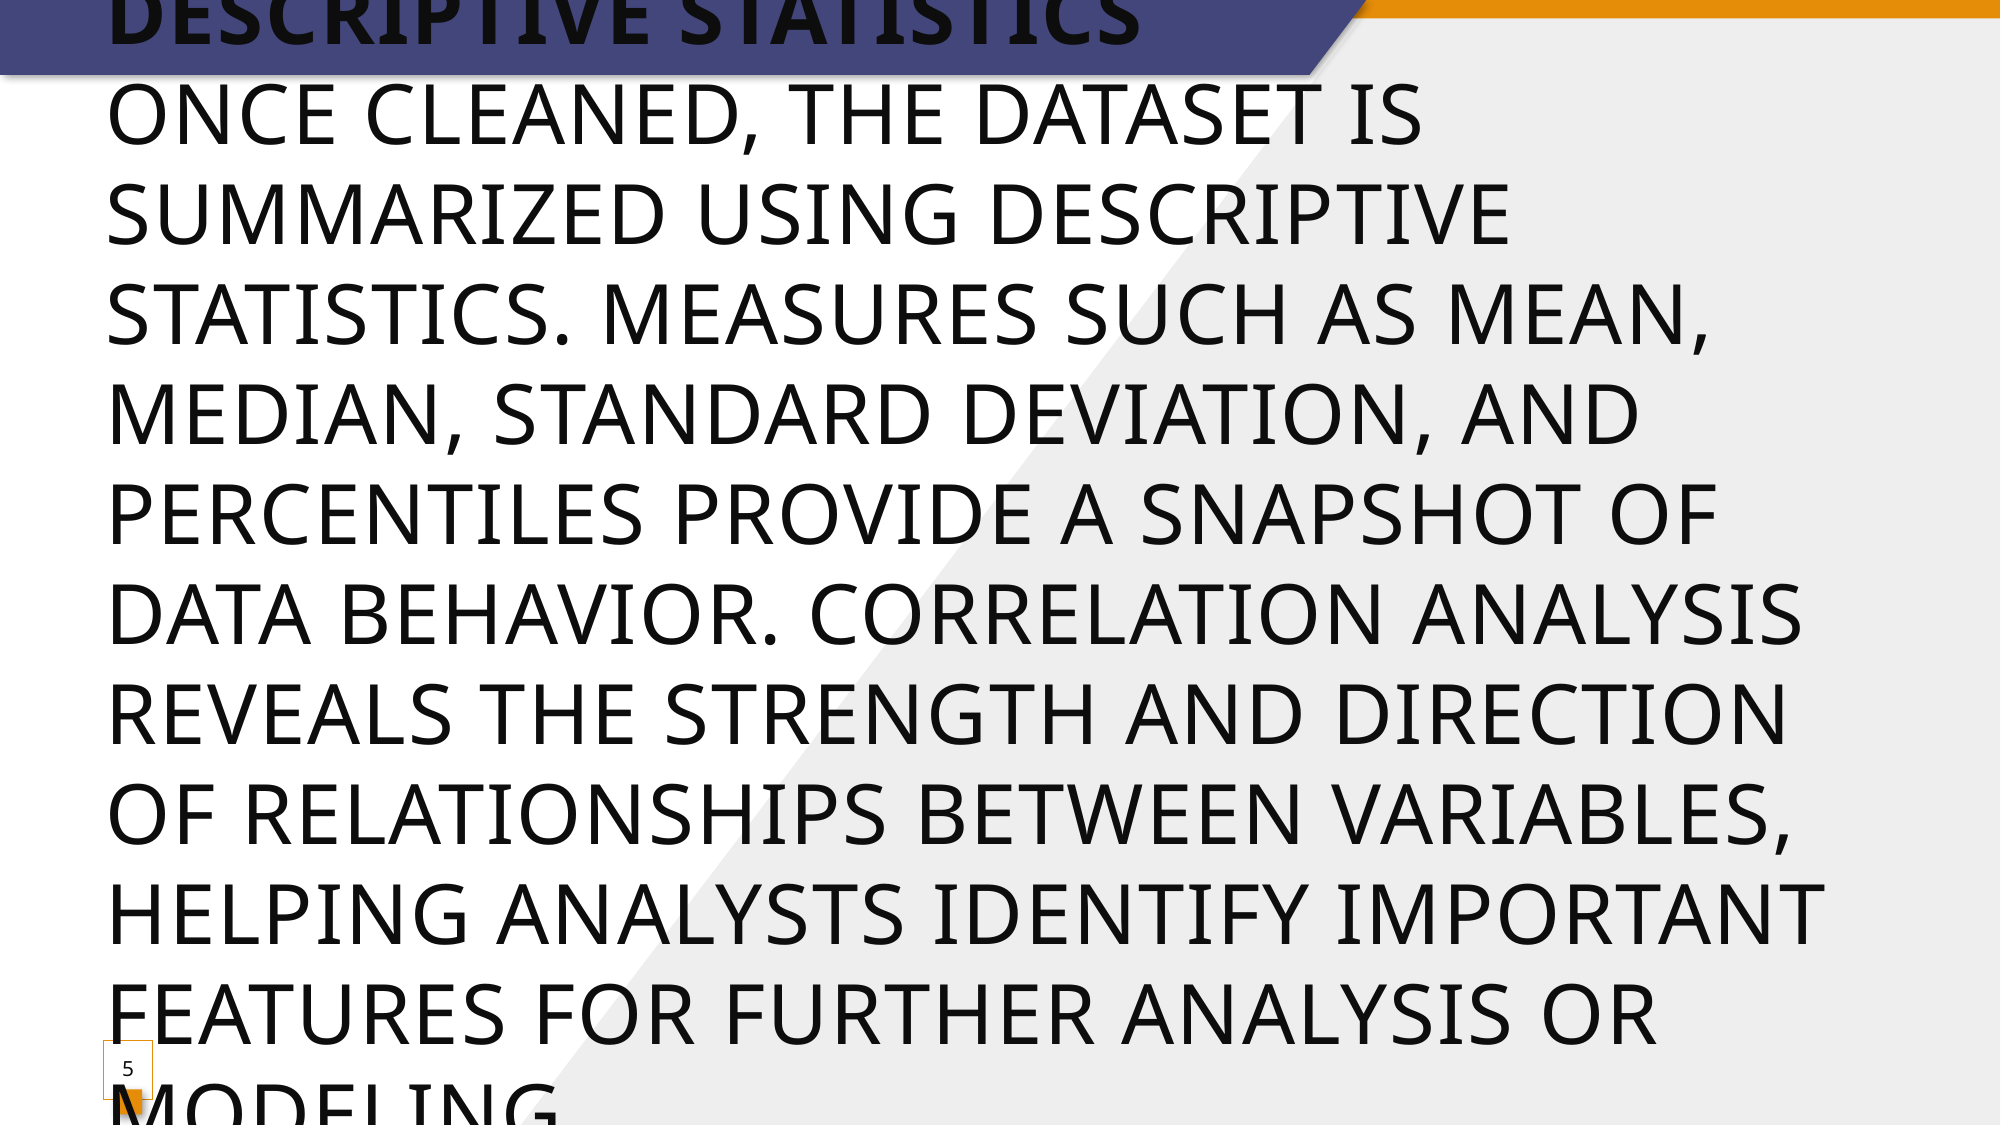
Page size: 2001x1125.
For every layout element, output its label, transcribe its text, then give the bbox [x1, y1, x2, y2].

title Descriptive Statistics Once cleaned, the dataset is summarized using descriptive statistics. Measures such as mean, median, standard deviation, and percentiles provide a snapshot of data behavior. Correlation analysis reveals the strength and direction of relationships between variables, helping analysts identify important features for further analysis or modeling. [90, 0, 1900, 1125]
